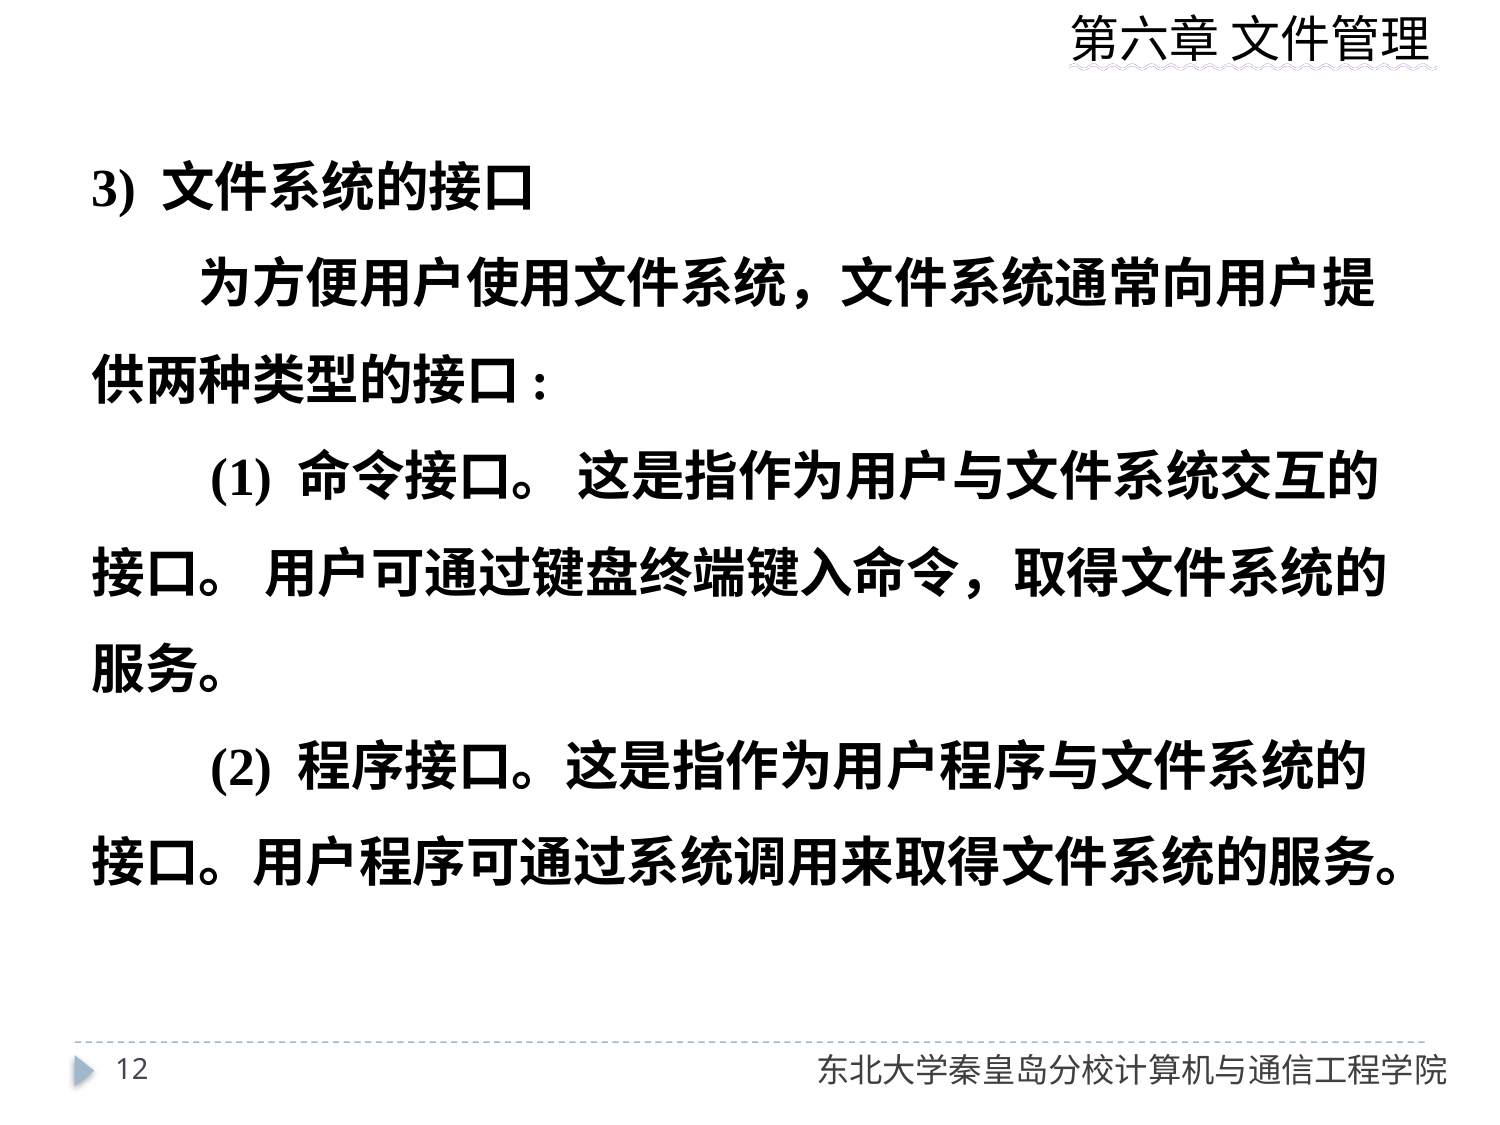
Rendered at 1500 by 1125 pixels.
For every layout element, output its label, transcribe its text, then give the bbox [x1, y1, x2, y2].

slide_number 12 [100, 1042, 426, 1103]
list 3) 文件系统的接口 为方便用户使用文件系统，文件系统通常向用户提供两种类型的接口: (1) 命令接口。 这是指作为用户与文件系统交互的接口。 用户可通过键盘终端键入命令，取得文件系统的服务。 (2) 程序接口。这是指作为用户程序与文件系统的接口。用户程序可通过系统调用来取得文件系统的服务。 [76, 113, 1424, 1000]
